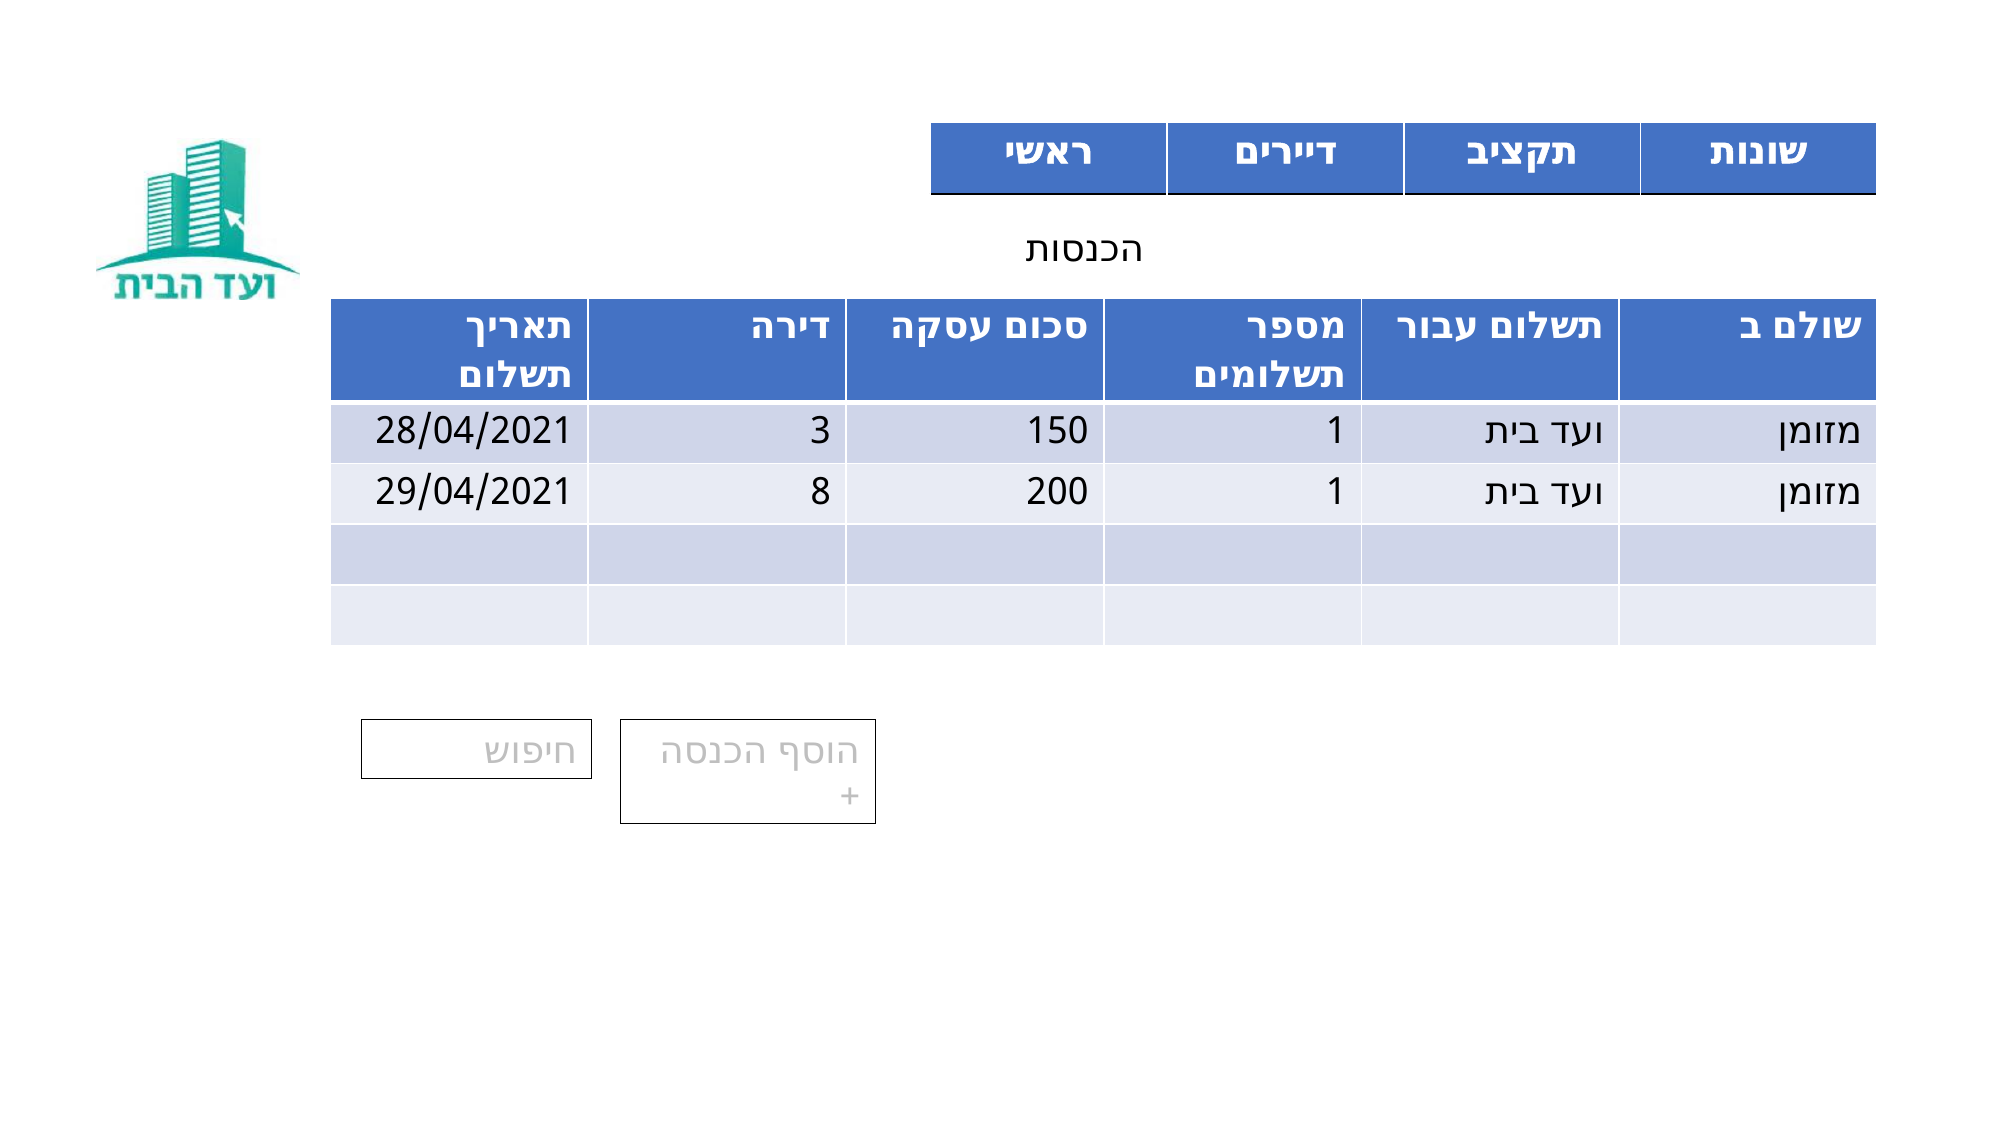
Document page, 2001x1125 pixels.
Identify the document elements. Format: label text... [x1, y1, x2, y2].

picture [96, 138, 300, 300]
table_header מספר תשלומים [1105, 299, 1361, 400]
table_cell 8 [589, 464, 845, 523]
table_header תאריך תשלום [331, 299, 587, 400]
table_cell 1 [1105, 464, 1361, 523]
table_cell מזומן [1620, 405, 1876, 463]
table_header ראשי [931, 123, 1166, 193]
table_header דיירים [1168, 123, 1403, 193]
text_box הוסף הכנסה + [620, 719, 876, 824]
table_cell 29/04/2021 [331, 464, 587, 523]
table_cell [1620, 525, 1876, 584]
table_cell [1105, 586, 1361, 645]
table_cell ועד בית [1362, 405, 1618, 463]
table_cell [847, 586, 1103, 645]
table_cell [1105, 525, 1361, 584]
table_cell 200 [847, 464, 1103, 523]
text_box הכנסות [311, 216, 1859, 277]
table_header שולם ב [1620, 299, 1876, 400]
table_cell 150 [847, 405, 1103, 463]
table_cell [1362, 525, 1618, 584]
table_header תקציב [1405, 123, 1640, 193]
table_header תשלום עבור [1362, 299, 1618, 400]
table_cell [847, 525, 1103, 584]
table_cell 28/04/2021 [331, 405, 587, 463]
table_cell [331, 525, 587, 584]
table_cell ועד בית [1362, 464, 1618, 523]
table_cell [1620, 586, 1876, 645]
table_cell [1362, 586, 1618, 645]
table_header [80, 116, 1876, 1049]
table_cell [331, 586, 587, 645]
text_box חיפוש [361, 719, 592, 779]
table_cell מזומן [1620, 464, 1876, 523]
table_header דירה [589, 299, 845, 400]
table_header סכום עסקה [847, 299, 1103, 400]
table_cell 1 [1105, 405, 1361, 463]
table_header שונות [1641, 123, 1876, 193]
table_cell [589, 525, 845, 584]
table_cell 3 [589, 405, 845, 463]
table_cell [589, 586, 845, 645]
